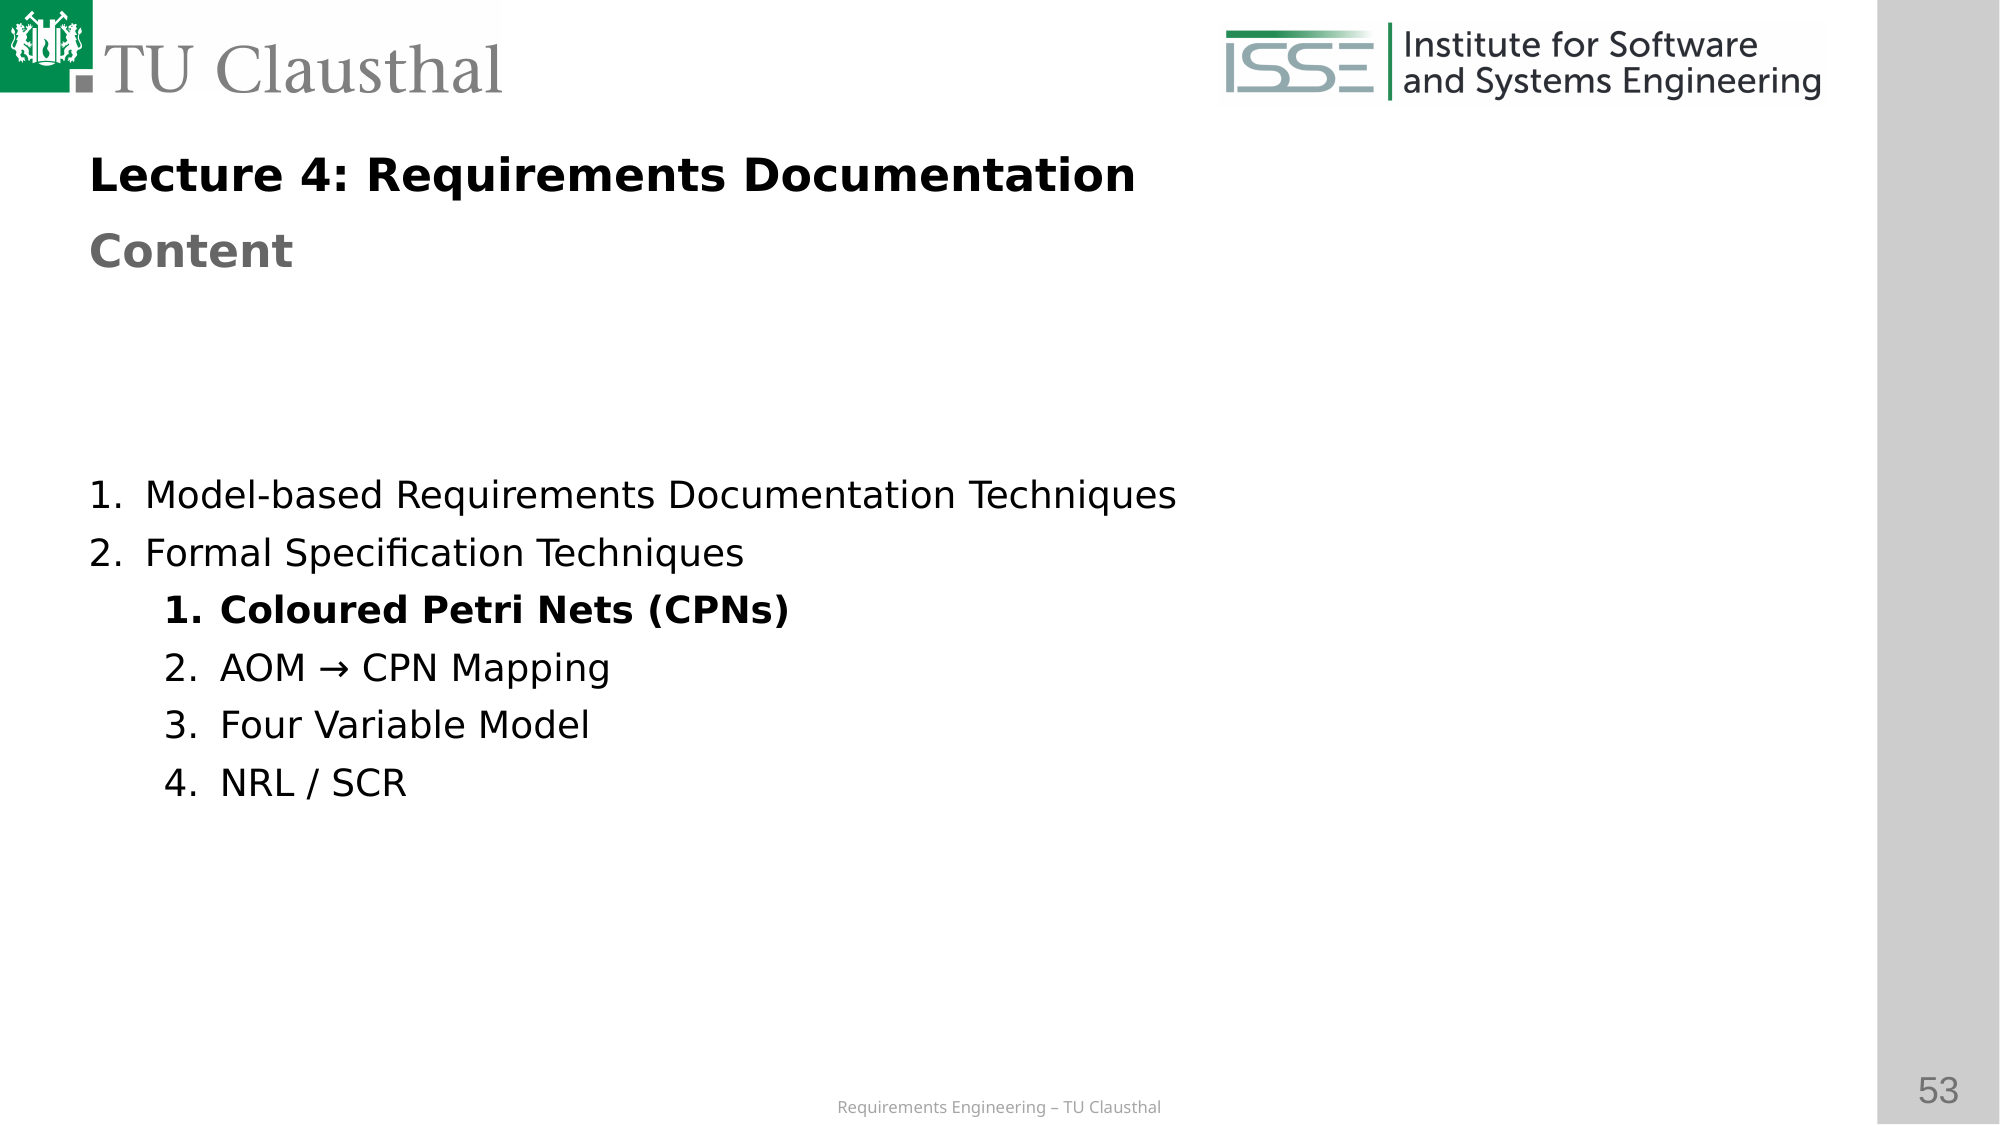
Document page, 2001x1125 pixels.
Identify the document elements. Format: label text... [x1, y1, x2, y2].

picture [1218, 22, 1826, 107]
text_box Content [88, 207, 1789, 290]
text_box Model-based Requirements Documentation Techniques Formal Specification Techniques Coloured Petri Nets (CPNs) AOM → CPN Mapping Four Variable Model NRL / SCR [88, 280, 1439, 995]
picture [0, 0, 502, 93]
text_box Lecture 4: Requirements Documentation [88, 118, 1789, 201]
